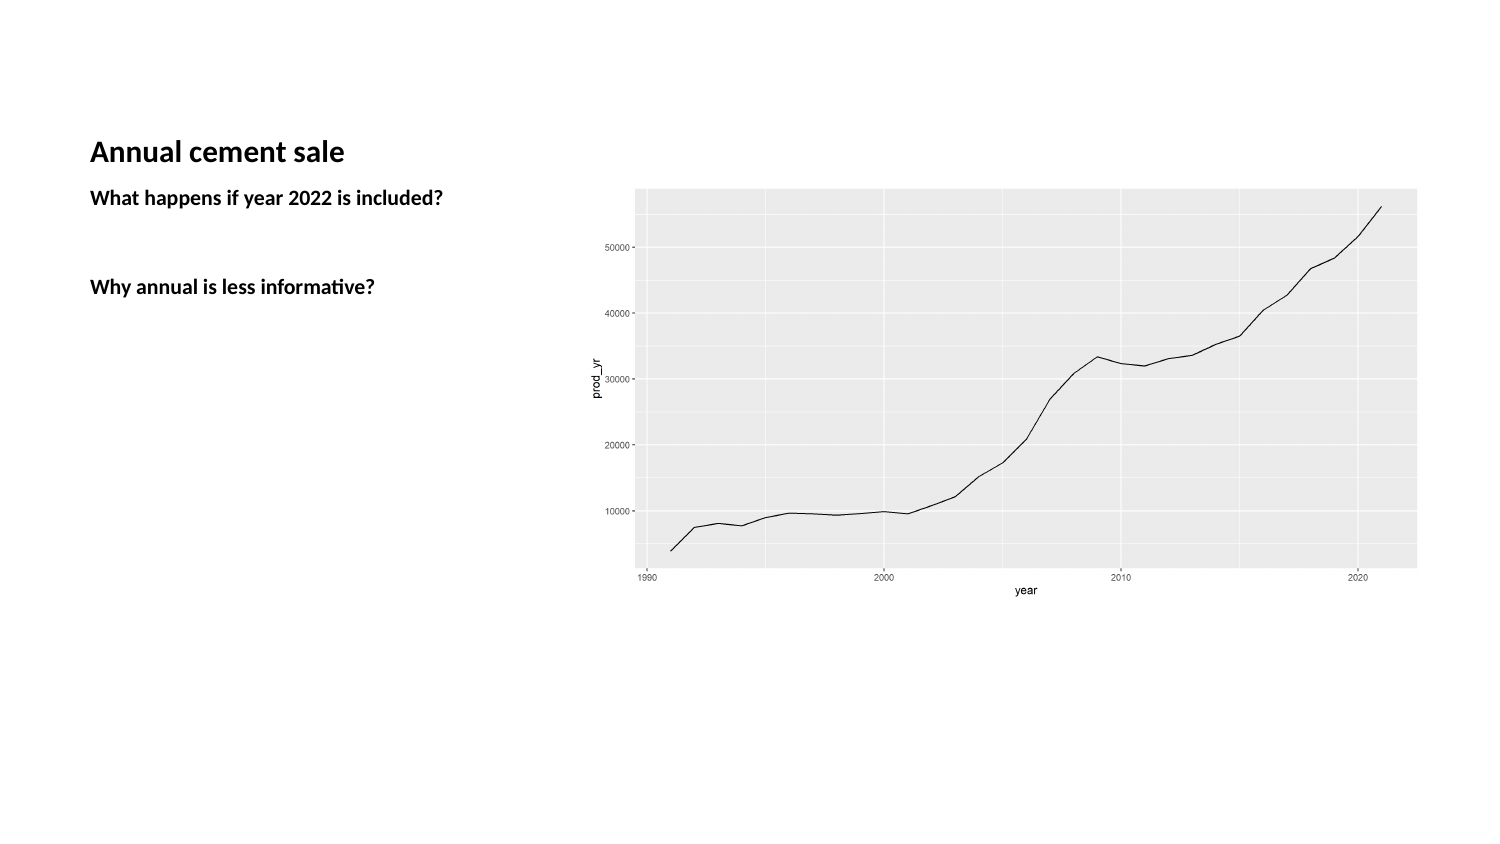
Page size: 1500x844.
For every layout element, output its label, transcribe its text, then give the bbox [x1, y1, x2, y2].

title Annual cement sale [75, 33, 569, 176]
list What happens if year 2022 is included? Why annual is less informative? [75, 176, 569, 754]
picture [585, 183, 1424, 603]
